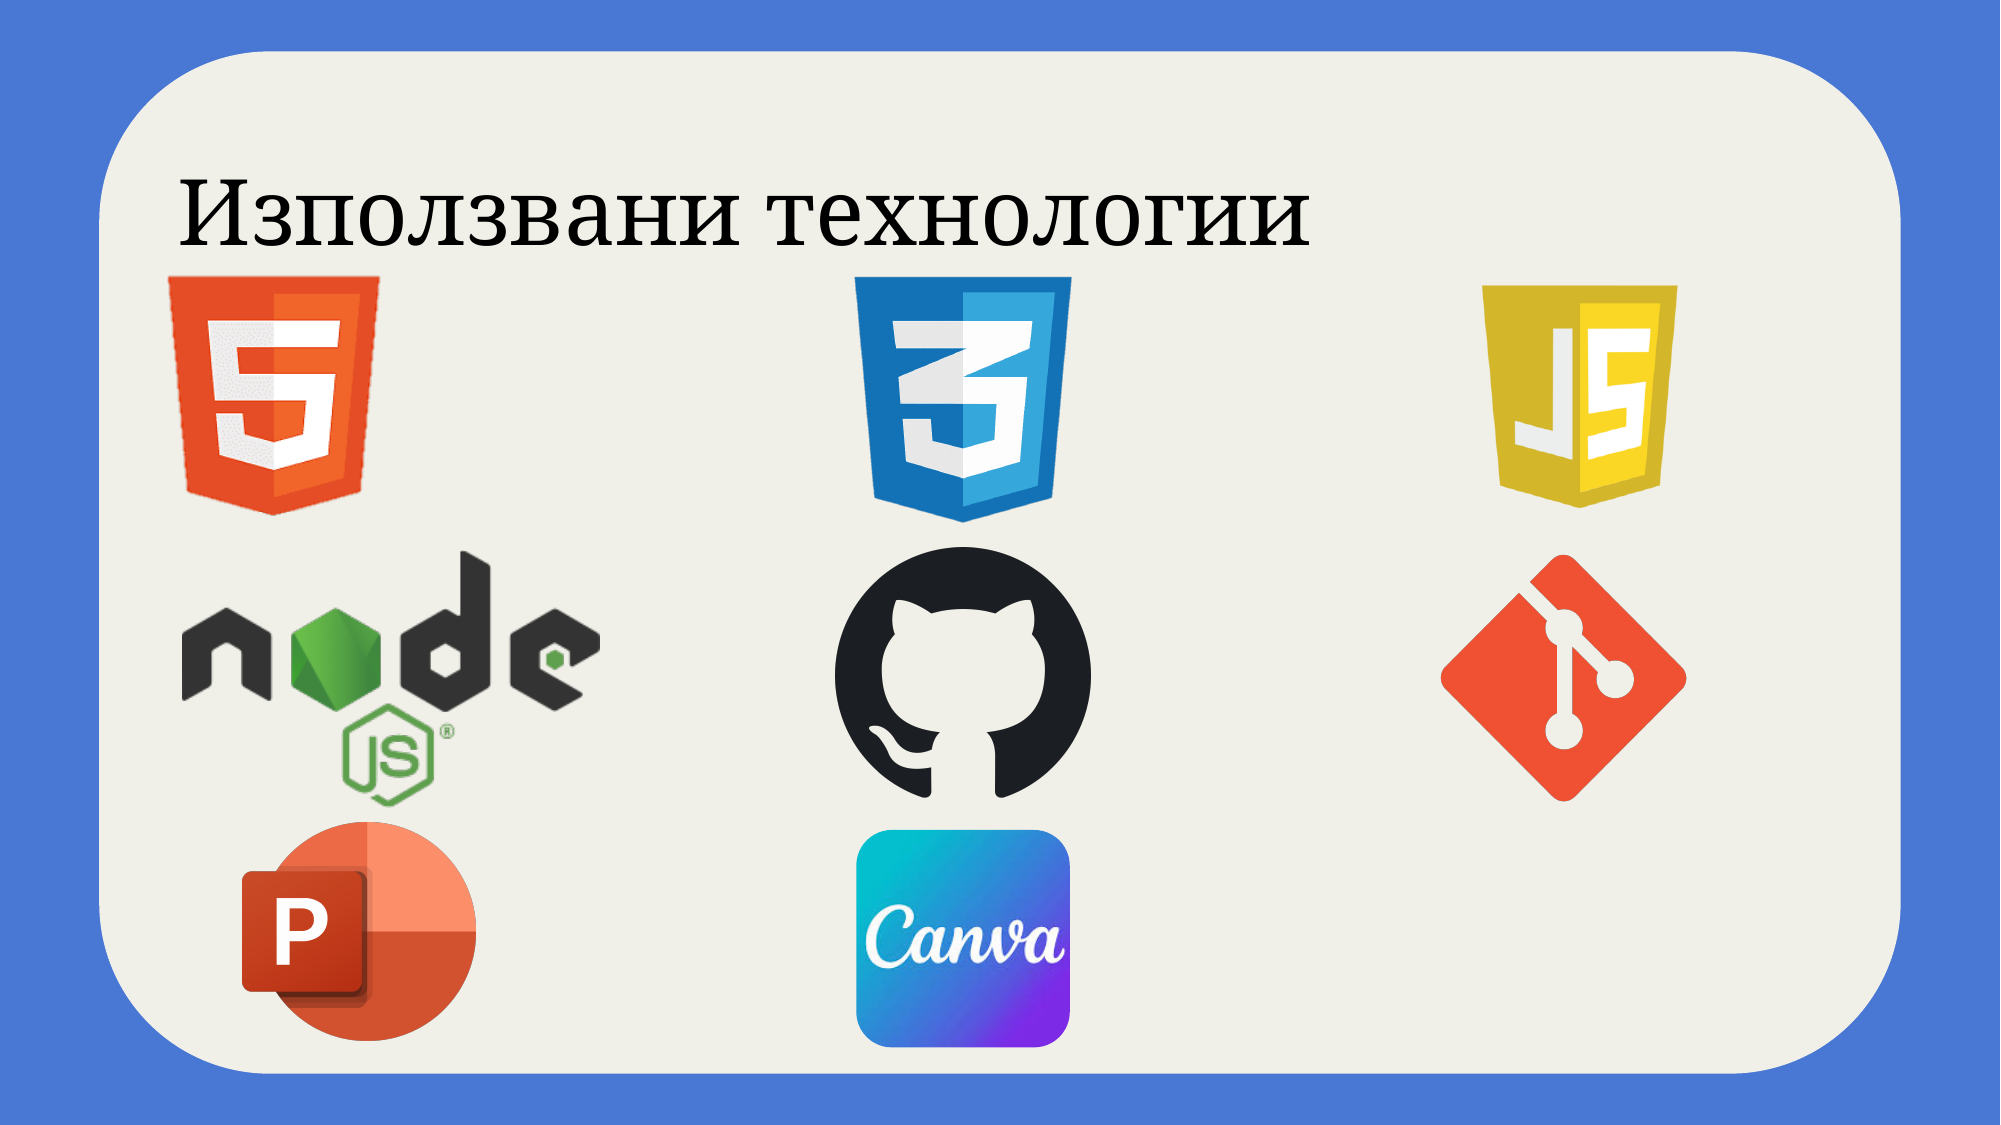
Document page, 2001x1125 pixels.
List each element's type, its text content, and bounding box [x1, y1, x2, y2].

text_box [100, 49, 1858, 192]
picture [72, 192, 477, 542]
text_box Използвани технологии [162, 106, 1888, 325]
picture [799, 236, 1127, 805]
picture [1433, 548, 1694, 808]
picture [855, 829, 1071, 1048]
picture [241, 822, 477, 1041]
picture [182, 550, 601, 808]
text_box [97, 153, 1903, 1076]
picture [1433, 251, 1725, 543]
